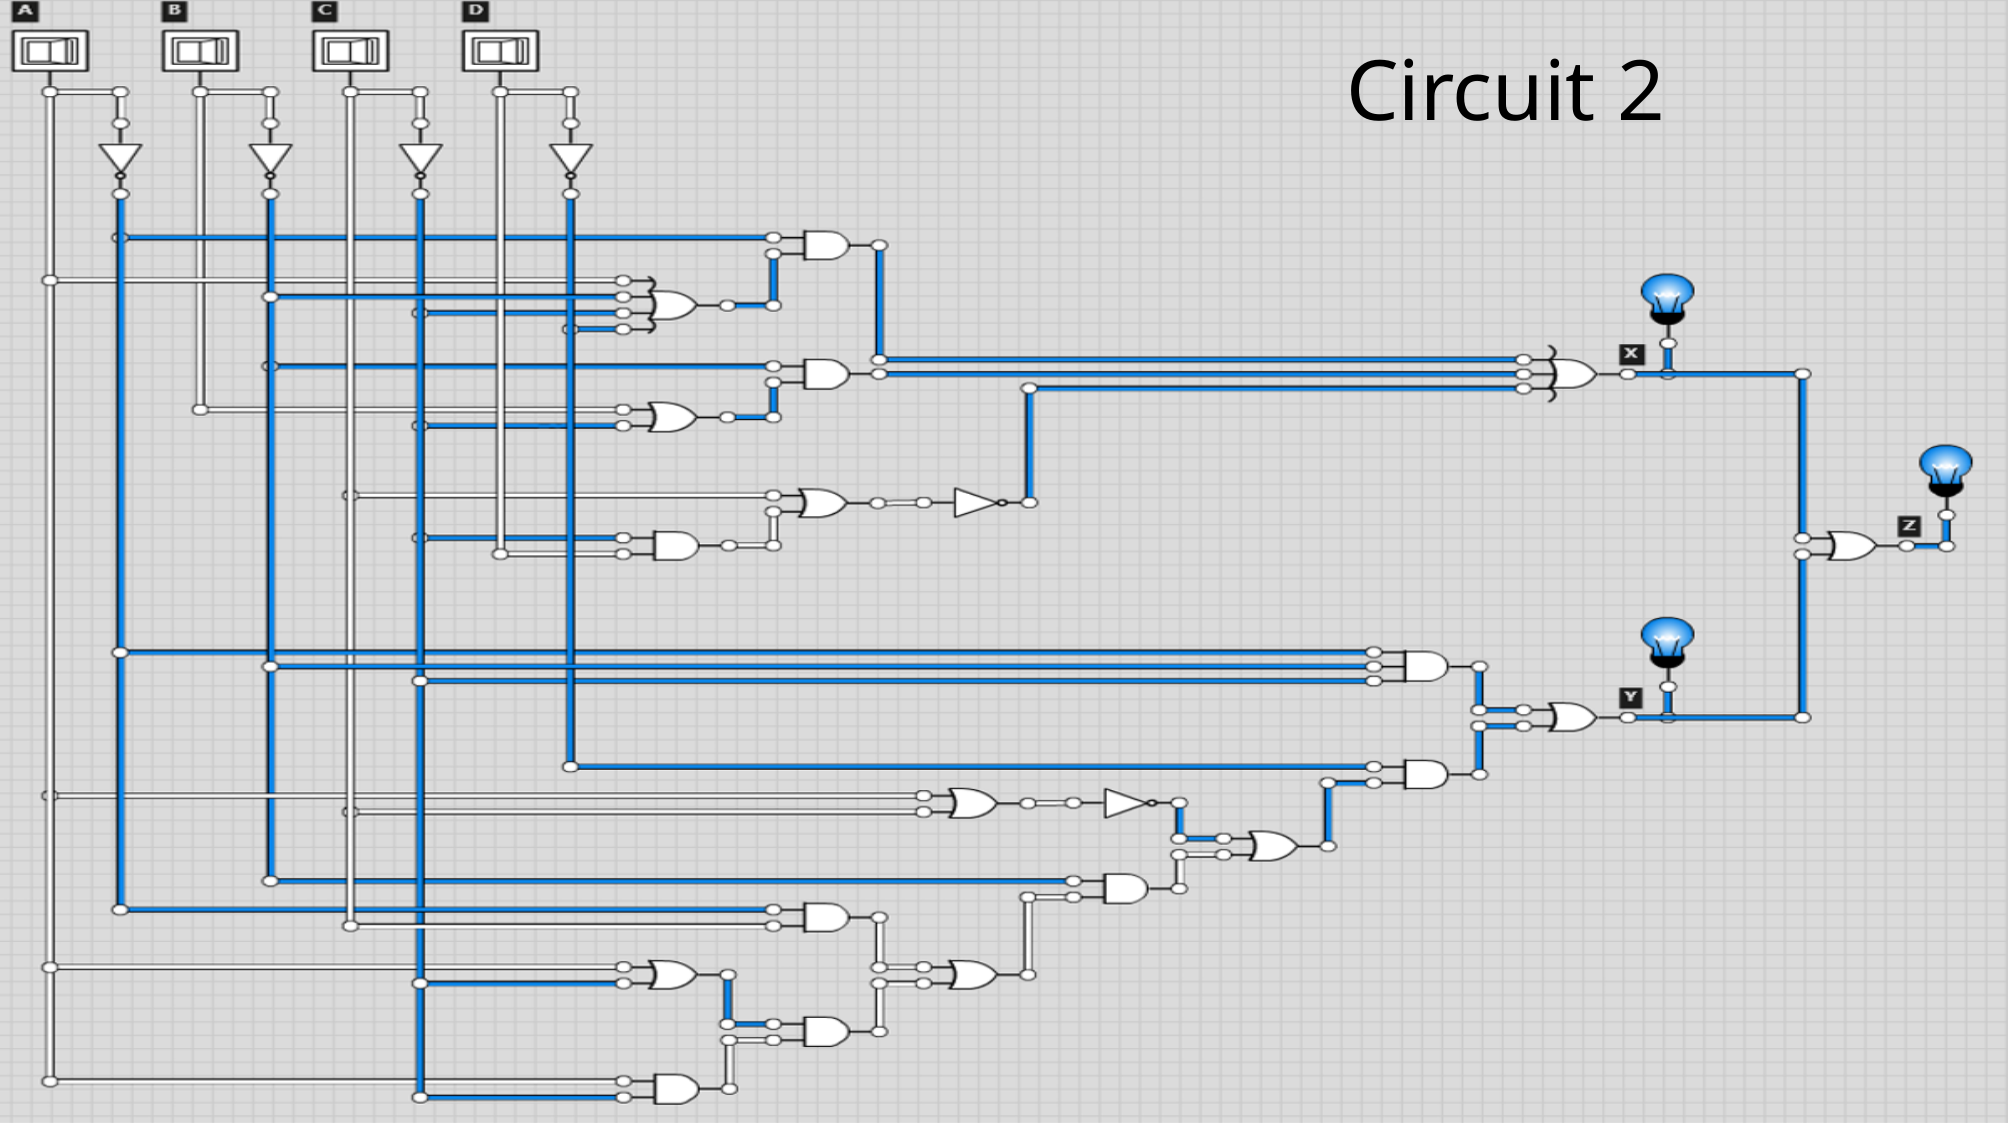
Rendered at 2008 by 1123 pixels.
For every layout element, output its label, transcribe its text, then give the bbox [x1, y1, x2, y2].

text_box Circuit 2 [1003, 0, 2008, 176]
picture [0, 0, 2008, 1123]
